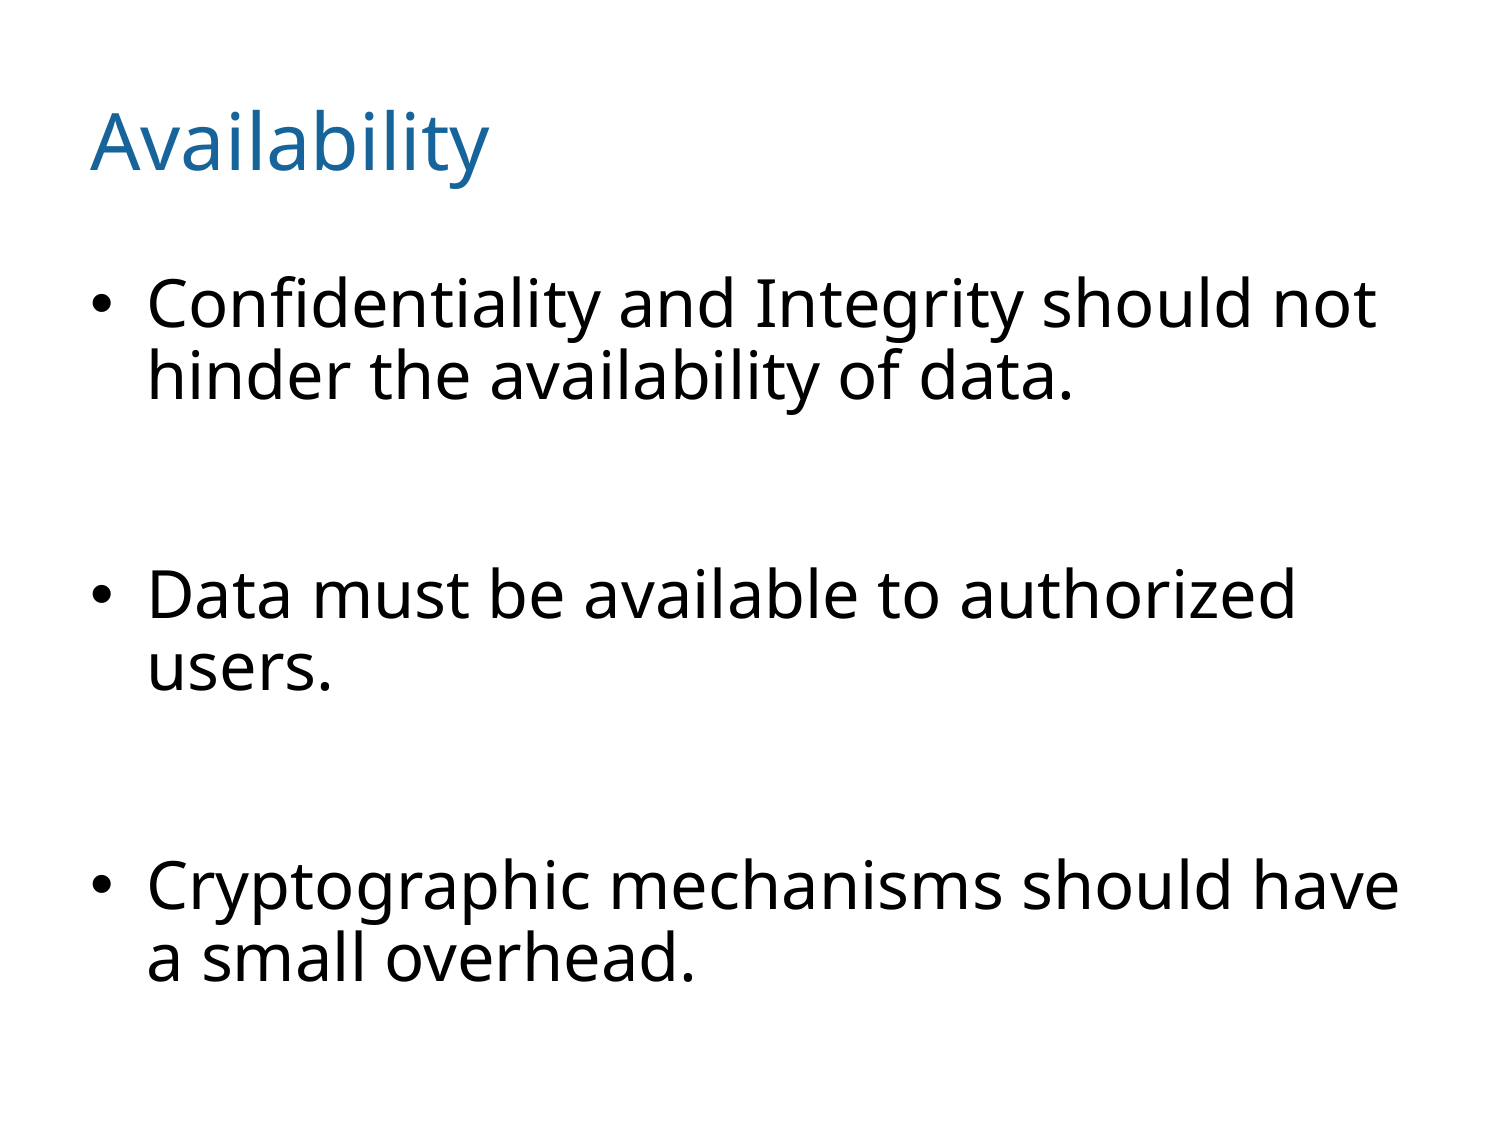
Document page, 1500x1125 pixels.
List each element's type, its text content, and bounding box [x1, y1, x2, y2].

list Confidentiality and Integrity should not hinder the availability of data. Data must be available to authorized users. Cryptographic mechanisms should have a small overhead. [75, 262, 1425, 1005]
title Availability [75, 45, 1425, 233]
